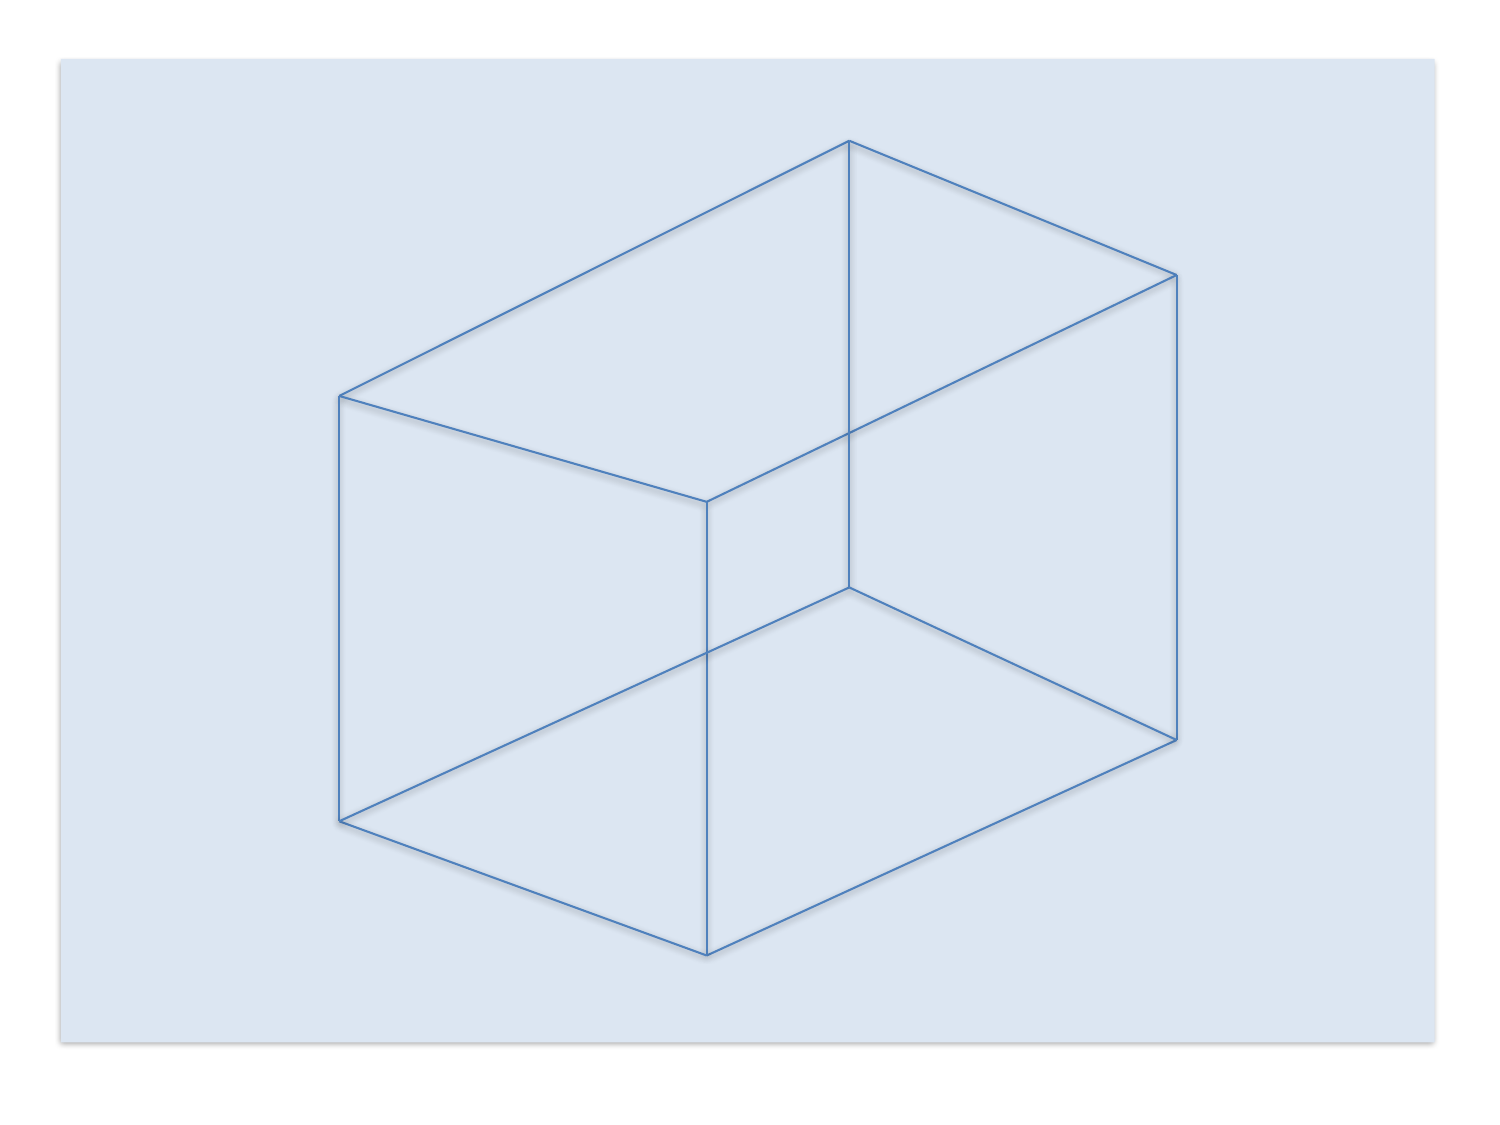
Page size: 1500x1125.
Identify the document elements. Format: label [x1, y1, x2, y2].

text_box [60, 58, 1435, 1043]
